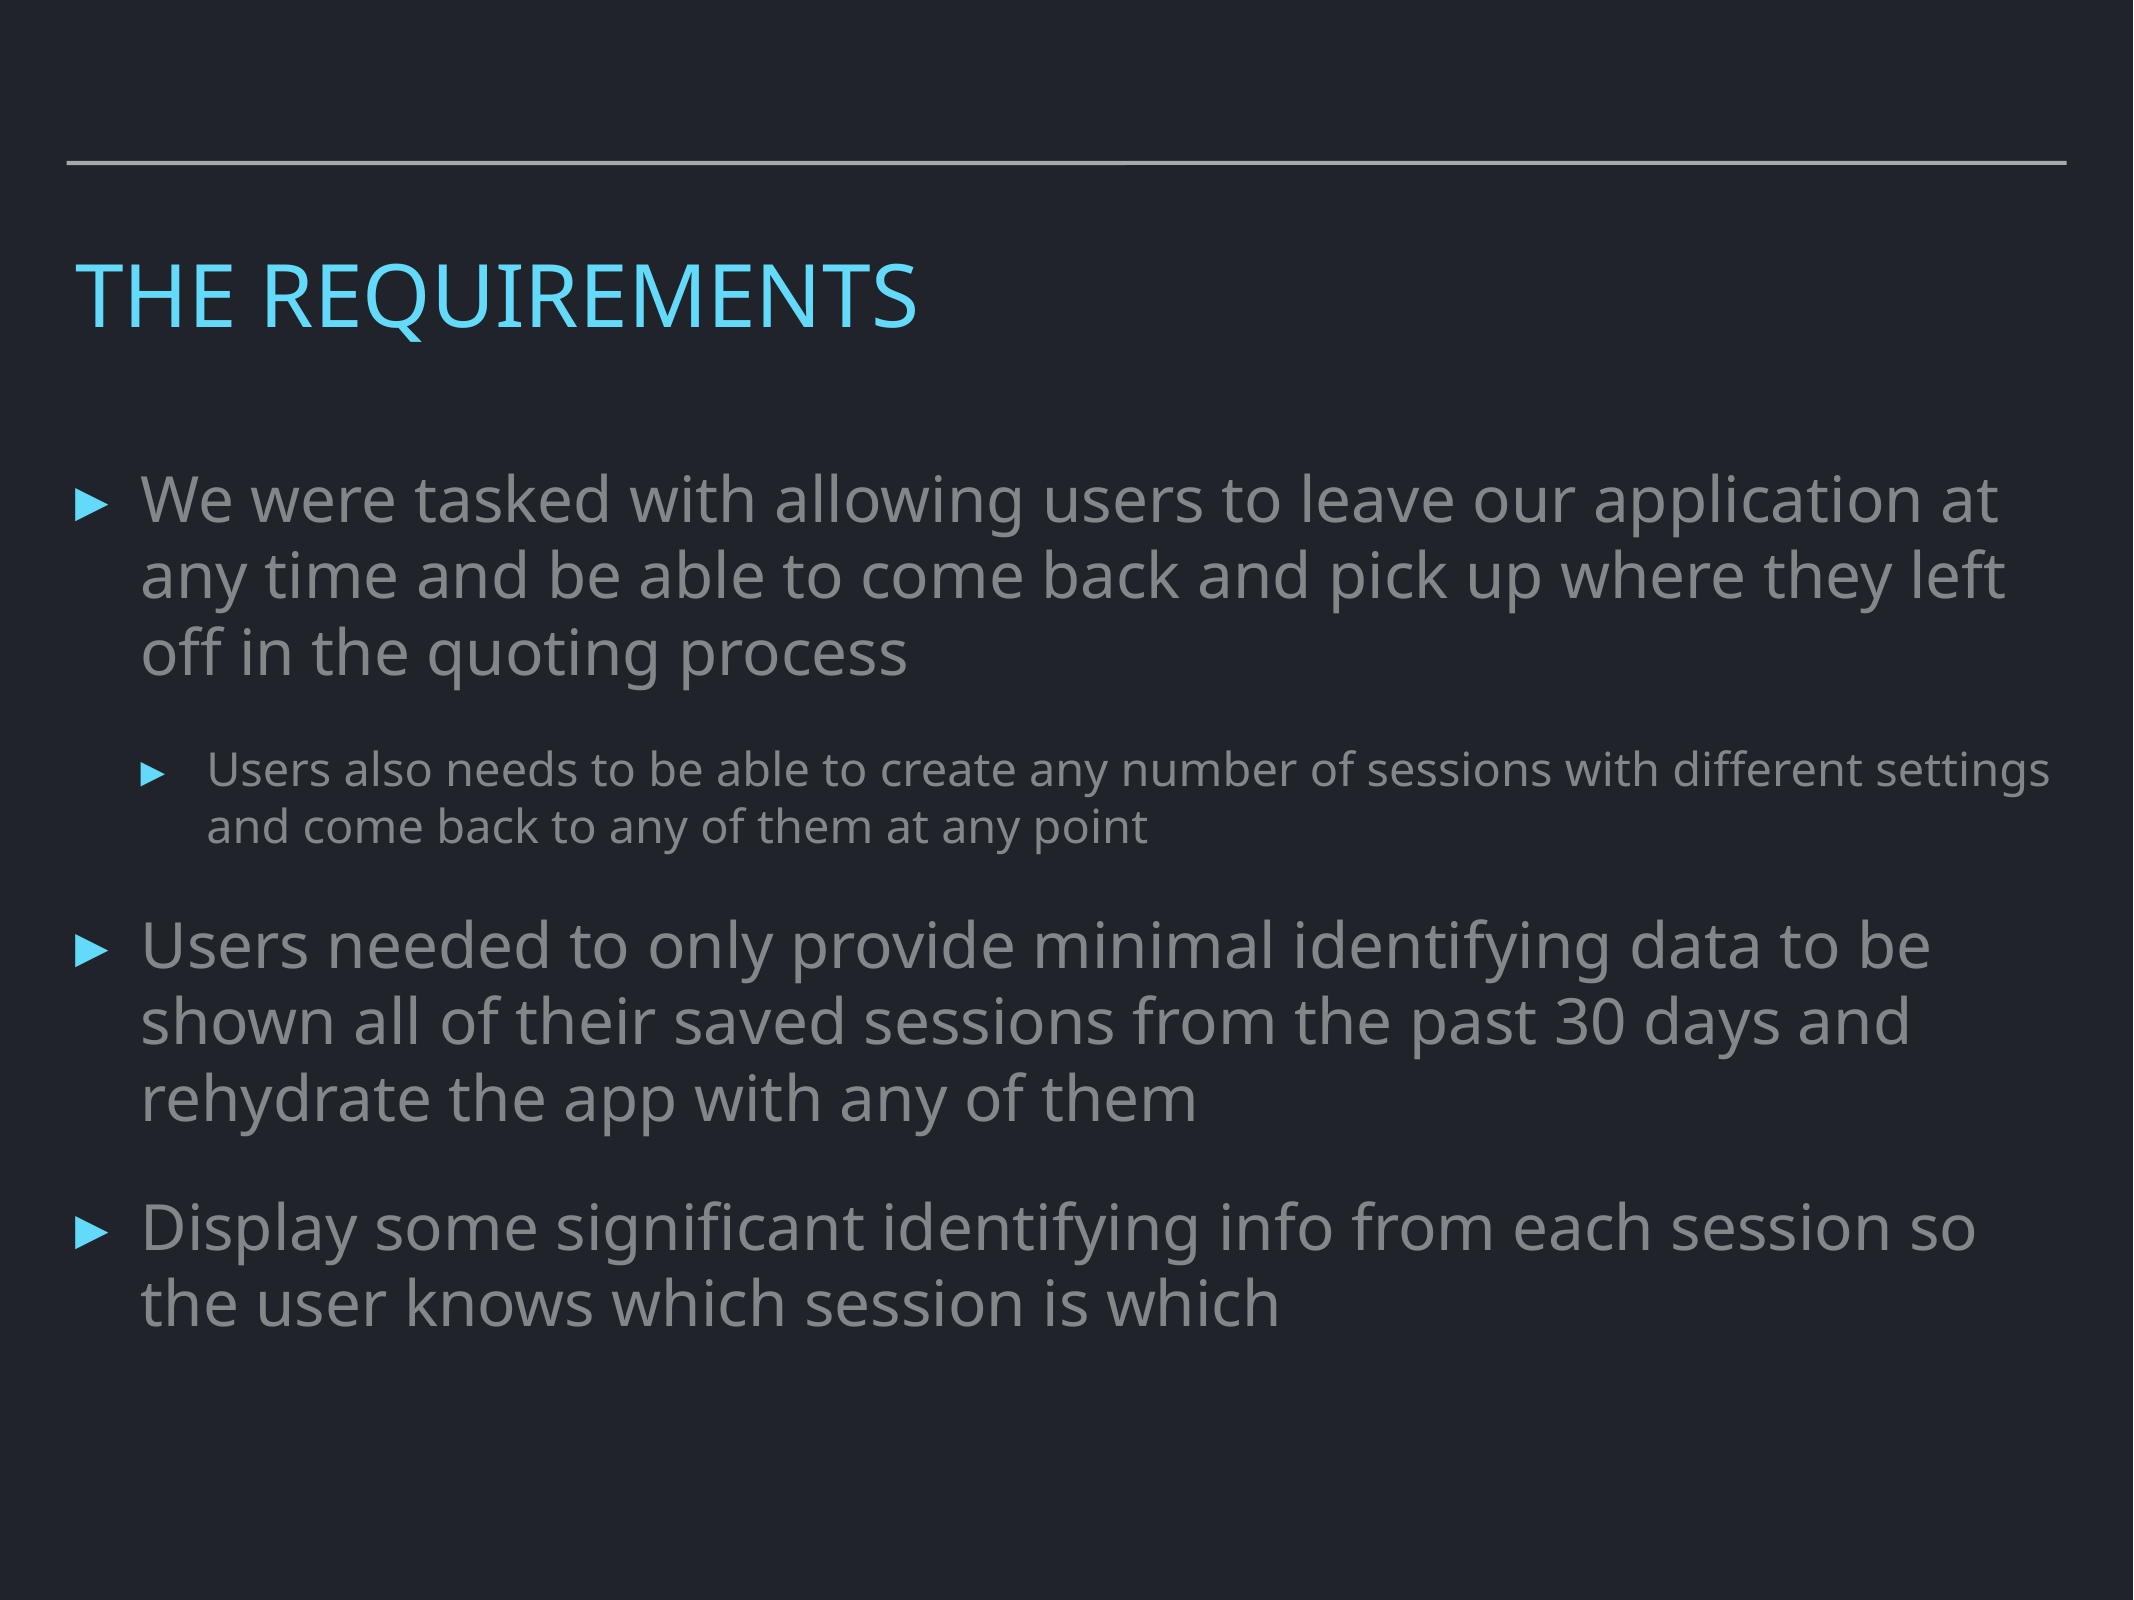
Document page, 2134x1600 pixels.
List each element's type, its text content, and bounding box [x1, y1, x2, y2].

list We were tasked with allowing users to leave our application at any time and be able to come back and pick up where they left off in the quoting process Users also needs to be able to create any number of sessions with different settings and come back to any of them at any point Users needed to only provide minimal identifying data to be shown all of their saved sessions from the past 30 days and rehydrate the app with any of them Display some significant identifying info from each session so the user knows which session is which [66, 449, 2068, 1595]
title The requirements [66, 251, 2068, 372]
